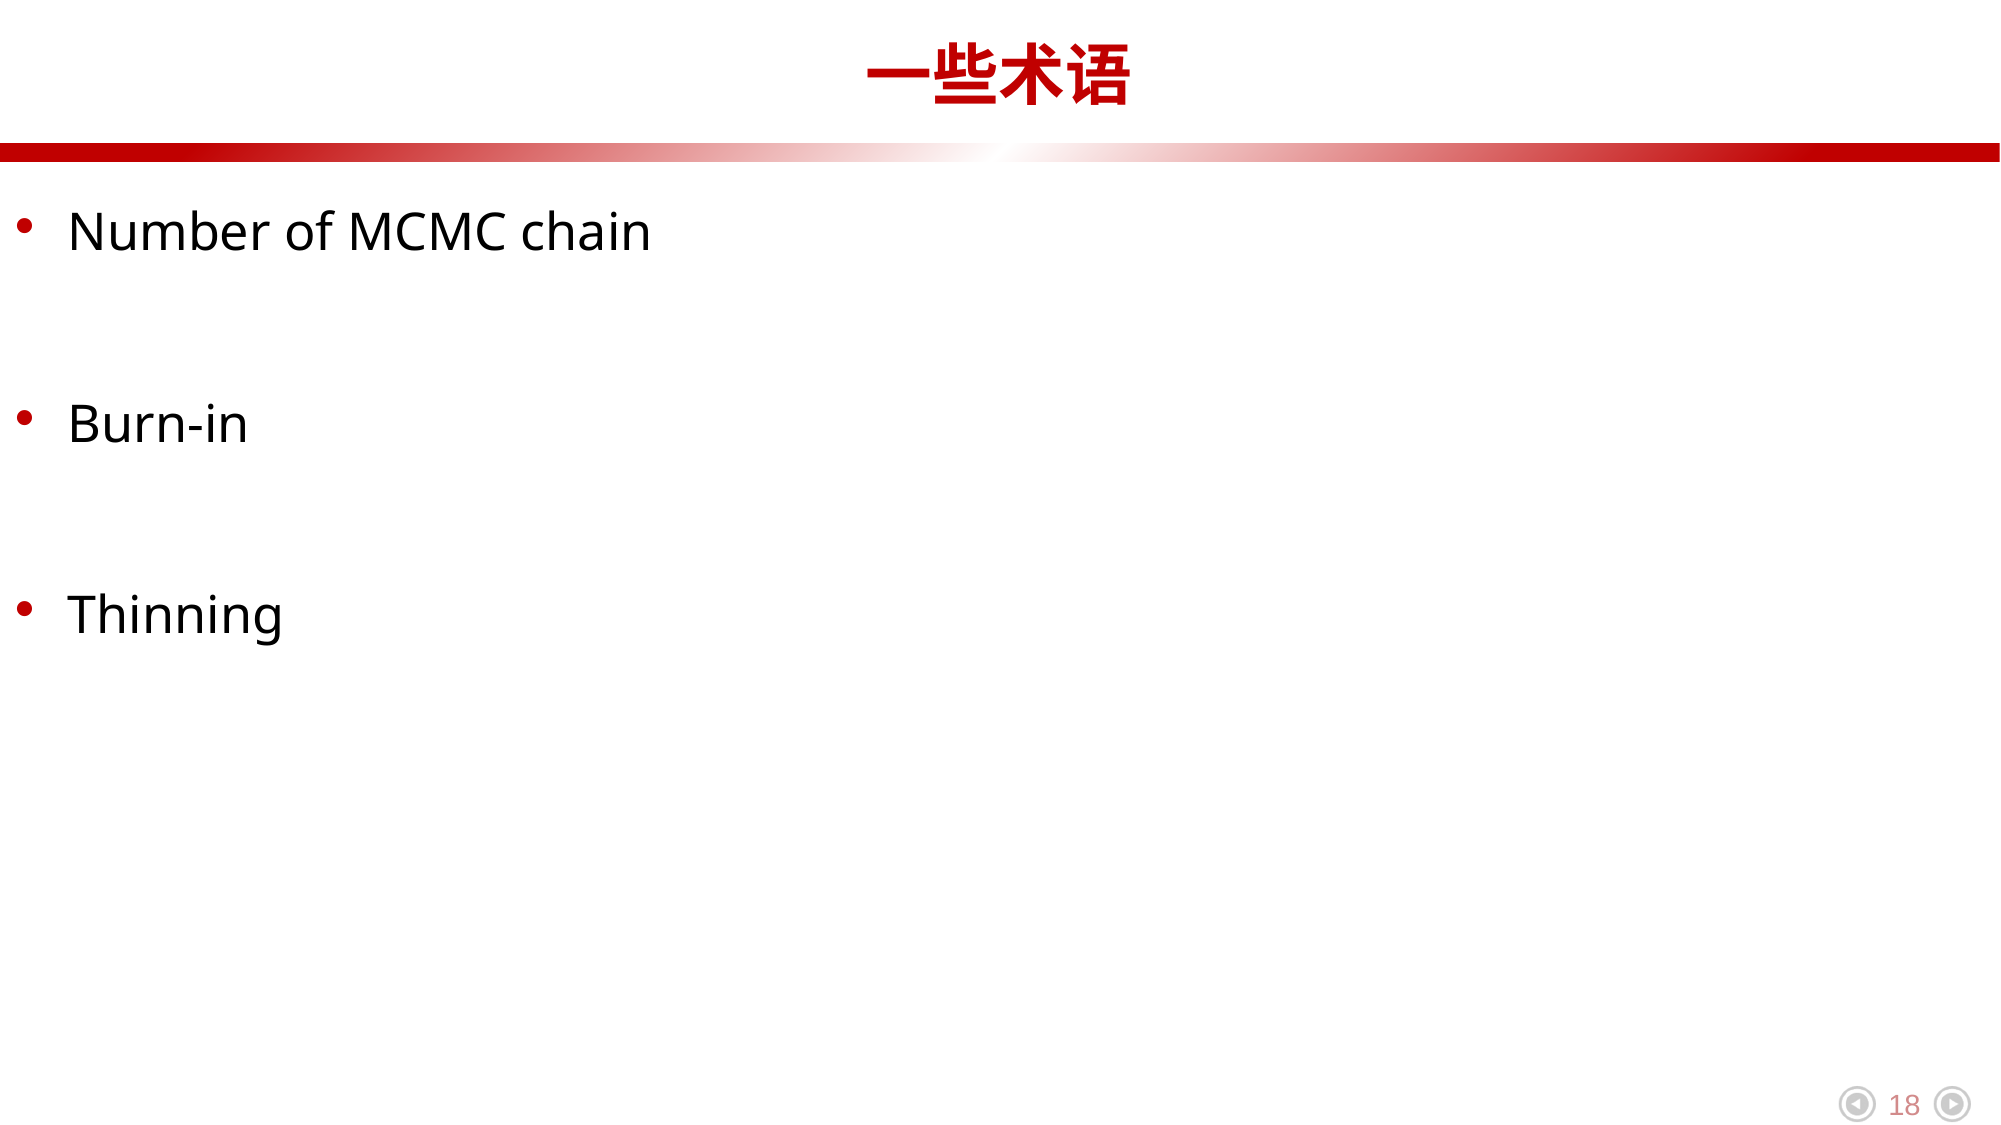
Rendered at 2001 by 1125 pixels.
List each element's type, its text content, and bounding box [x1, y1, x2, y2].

list Number of MCMC chain Burn-in Thinning [0, 178, 2000, 1079]
title 一些术语 [265, 18, 1733, 127]
slide_number 18 [1871, 1078, 1938, 1125]
